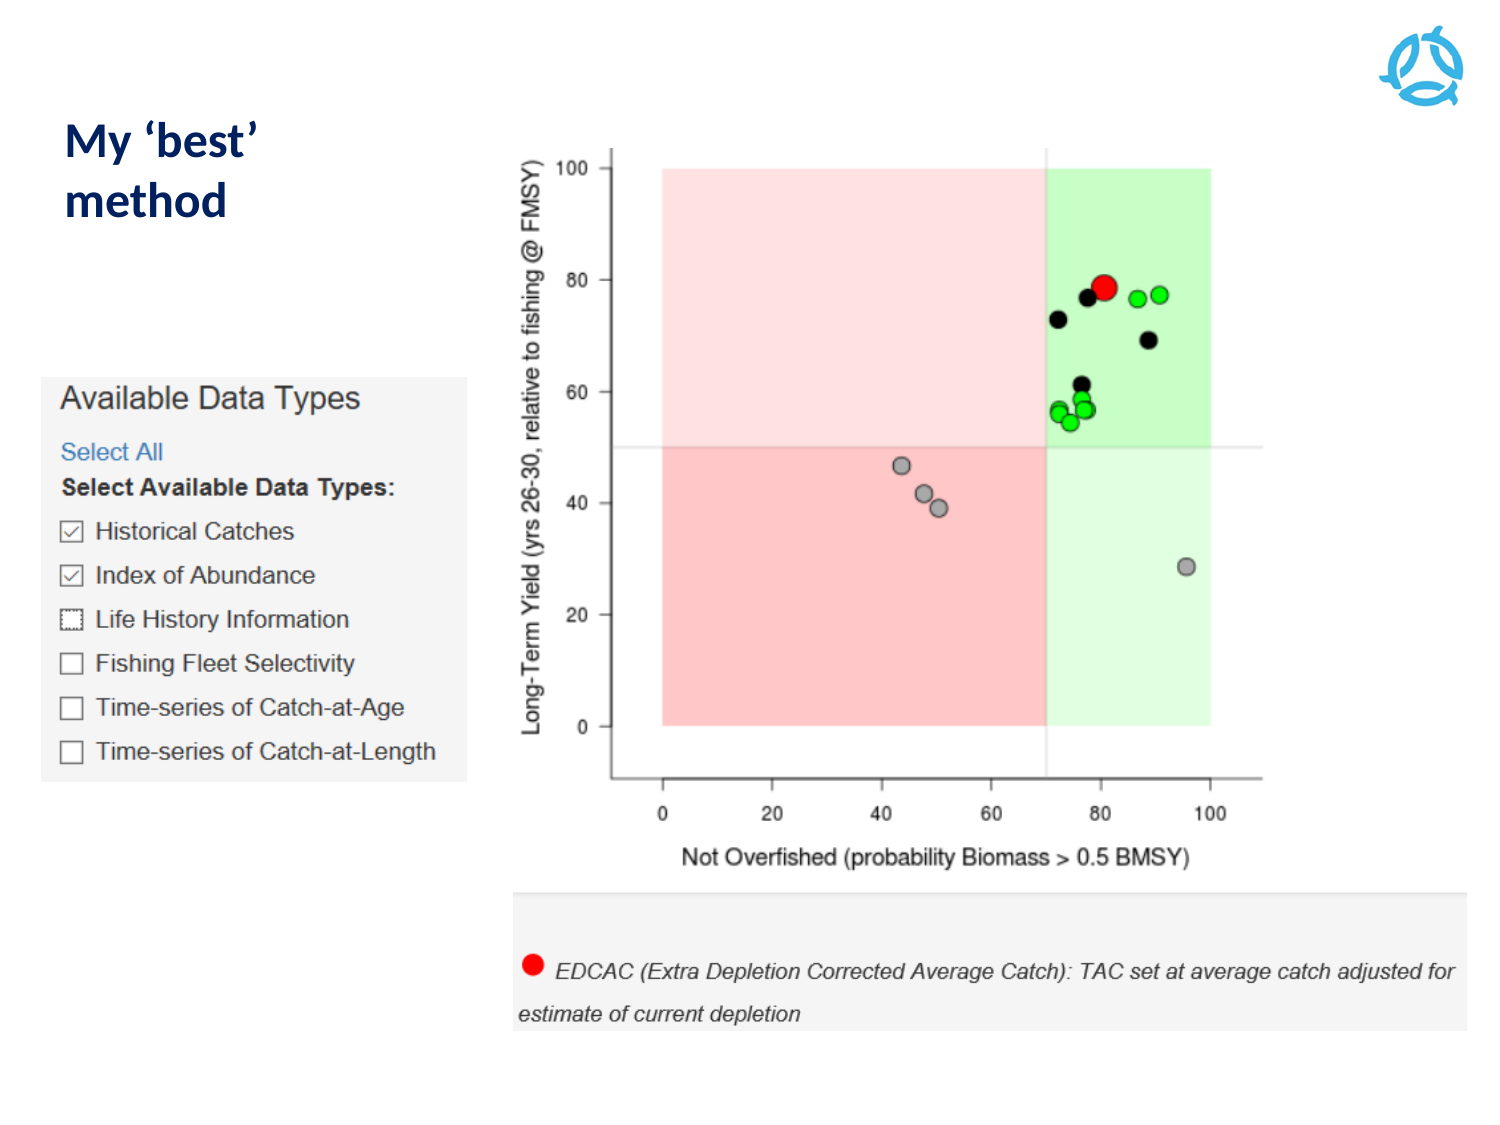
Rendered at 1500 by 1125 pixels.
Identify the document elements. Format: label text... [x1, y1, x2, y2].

picture [41, 377, 467, 782]
picture [1376, 22, 1471, 112]
picture [513, 148, 1467, 1031]
text_box My ‘best’ method [49, 100, 278, 236]
